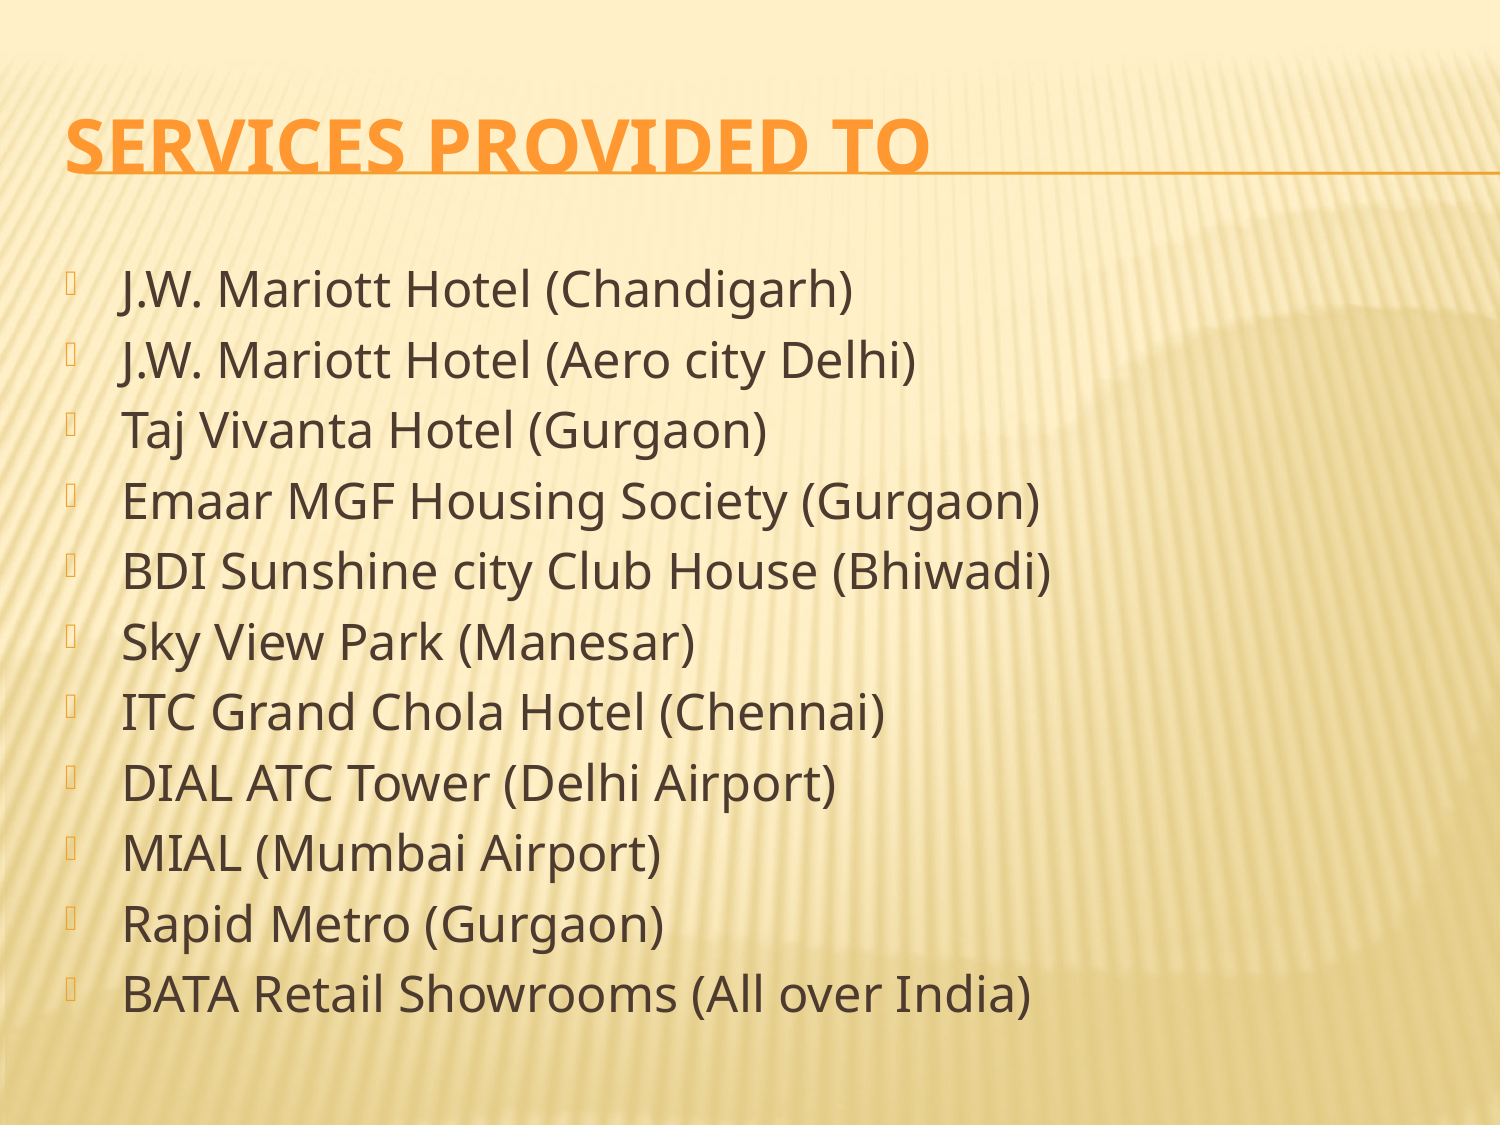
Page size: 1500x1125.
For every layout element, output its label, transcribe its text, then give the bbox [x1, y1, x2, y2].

title Services provided to [50, 75, 1475, 213]
list J.W. Mariott Hotel (Chandigarh) J.W. Mariott Hotel (Aero city Delhi) Taj Vivanta Hotel (Gurgaon) Emaar MGF Housing Society (Gurgaon) BDI Sunshine city Club House (Bhiwadi) Sky View Park (Manesar) ITC Grand Chola Hotel (Chennai) DIAL ATC Tower (Delhi Airport) MIAL (Mumbai Airport) Rapid Metro (Gurgaon) BATA Retail Showrooms (All over India) [50, 249, 1425, 1038]
